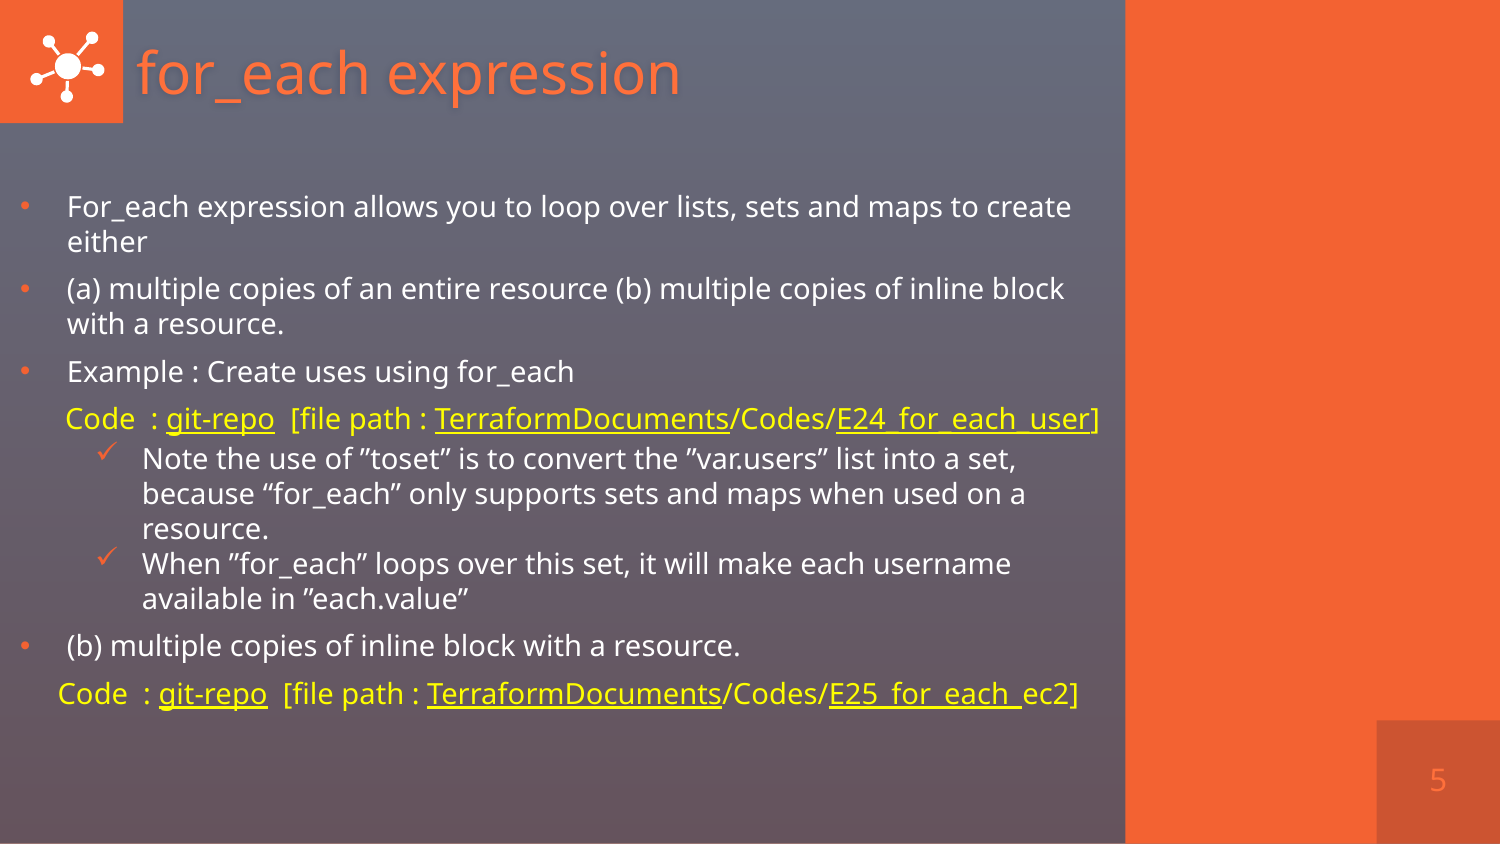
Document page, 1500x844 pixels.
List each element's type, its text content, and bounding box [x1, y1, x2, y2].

slide_number 5 [1376, 720, 1500, 844]
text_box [30, 31, 105, 103]
title for_each expression [136, 25, 1106, 108]
list For_each expression allows you to loop over lists, sets and maps to create either (a) multiple copies of an entire resource (b) multiple copies of inline block with a resource. Example : Create uses using for_each Code : git-repo [file path : TerraformDocuments/Codes/E24_for_each_user] Note the use of ”toset” is to convert the ”var.users” list into a set, because “for_each” only supports sets and maps when used on a resource. When ”for_each” loops over this set, it will make each username available in ”each.value” (b) multiple copies of inline block with a resource. Code : git-repo [file path : TerraformDocuments/Codes/E25_for_each_ec2] [20, 140, 1117, 819]
